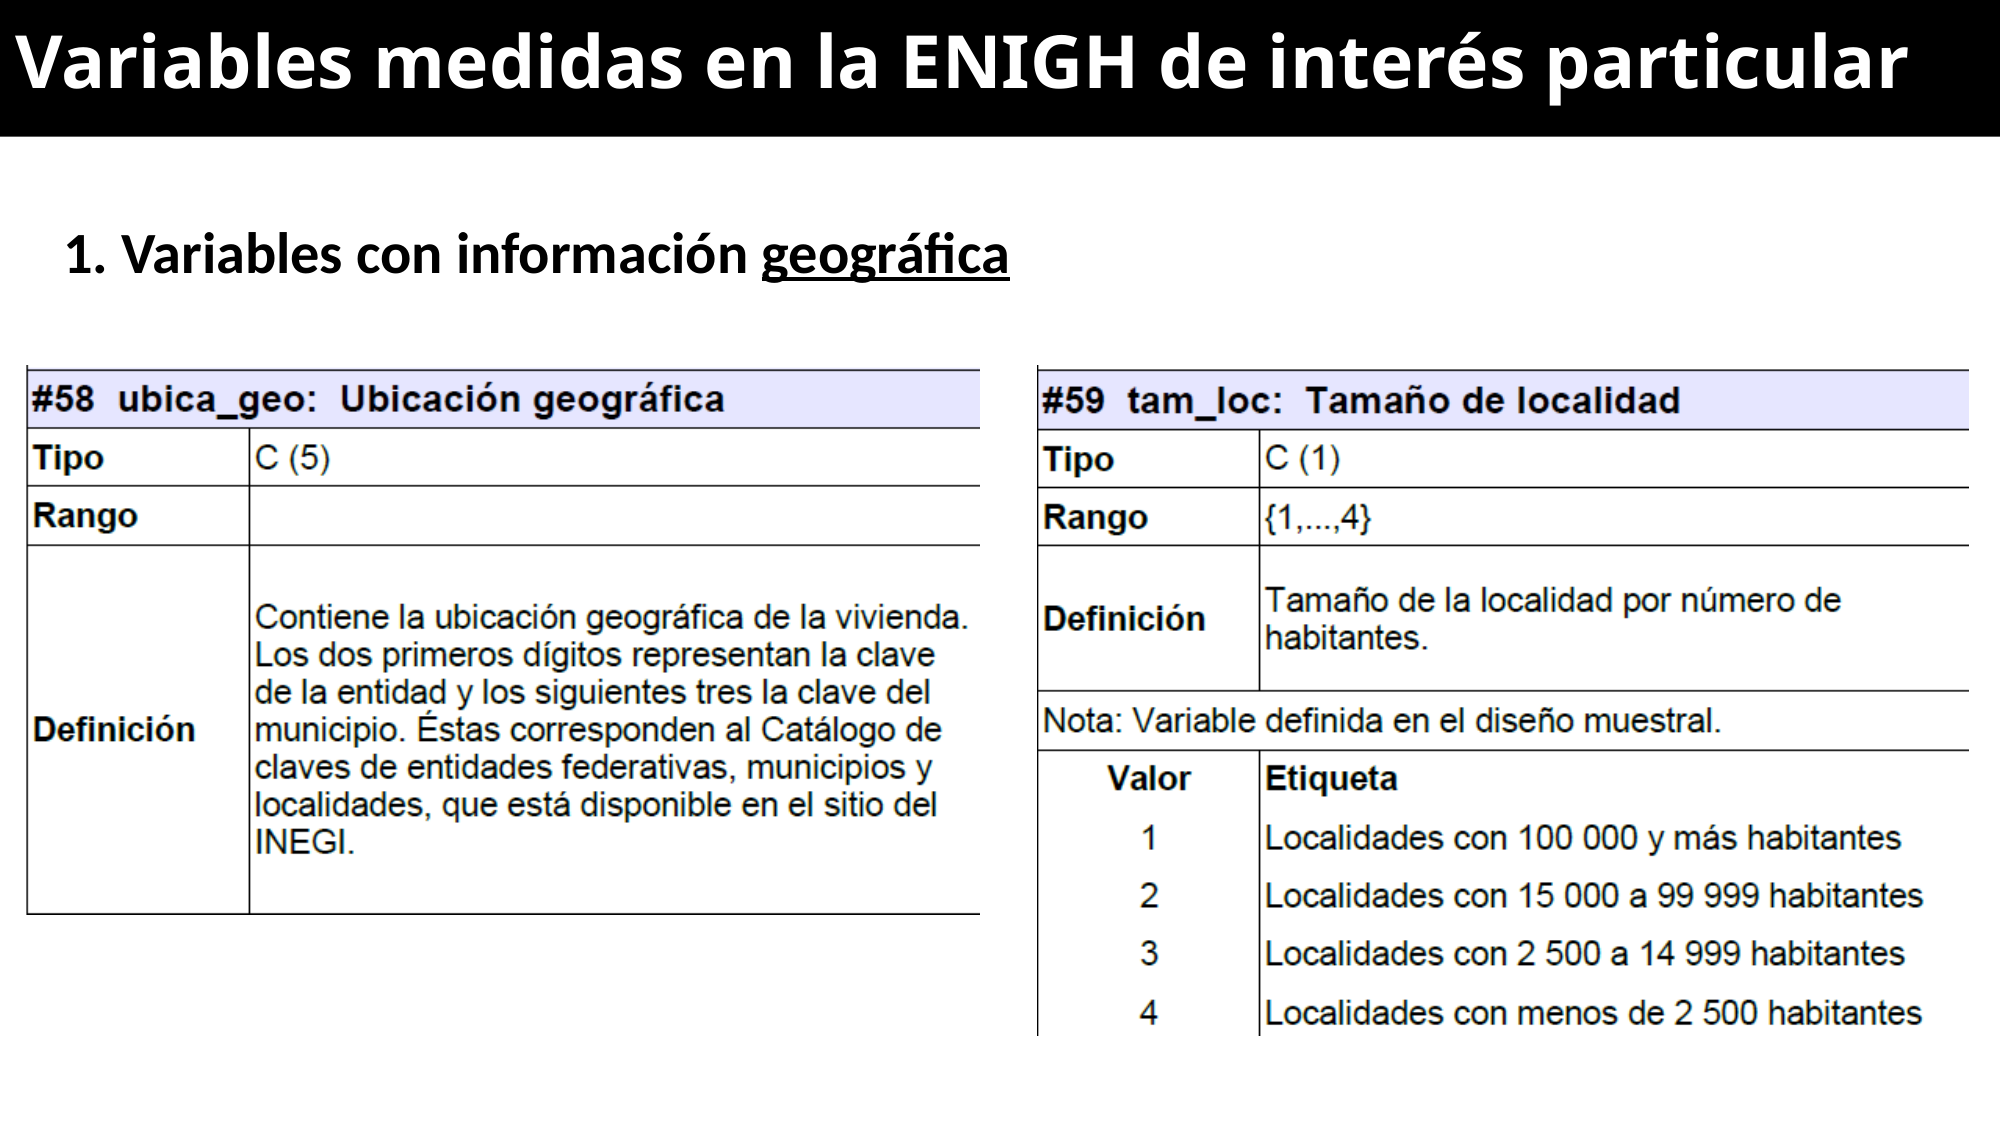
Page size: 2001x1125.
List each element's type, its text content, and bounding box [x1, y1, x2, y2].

text_box 1. Variables con información geográfica [48, 215, 1961, 1014]
picture [1037, 365, 1969, 1036]
picture [11, 365, 979, 916]
text_box Variables medidas en la ENIGH de interés particular [0, 0, 2000, 137]
